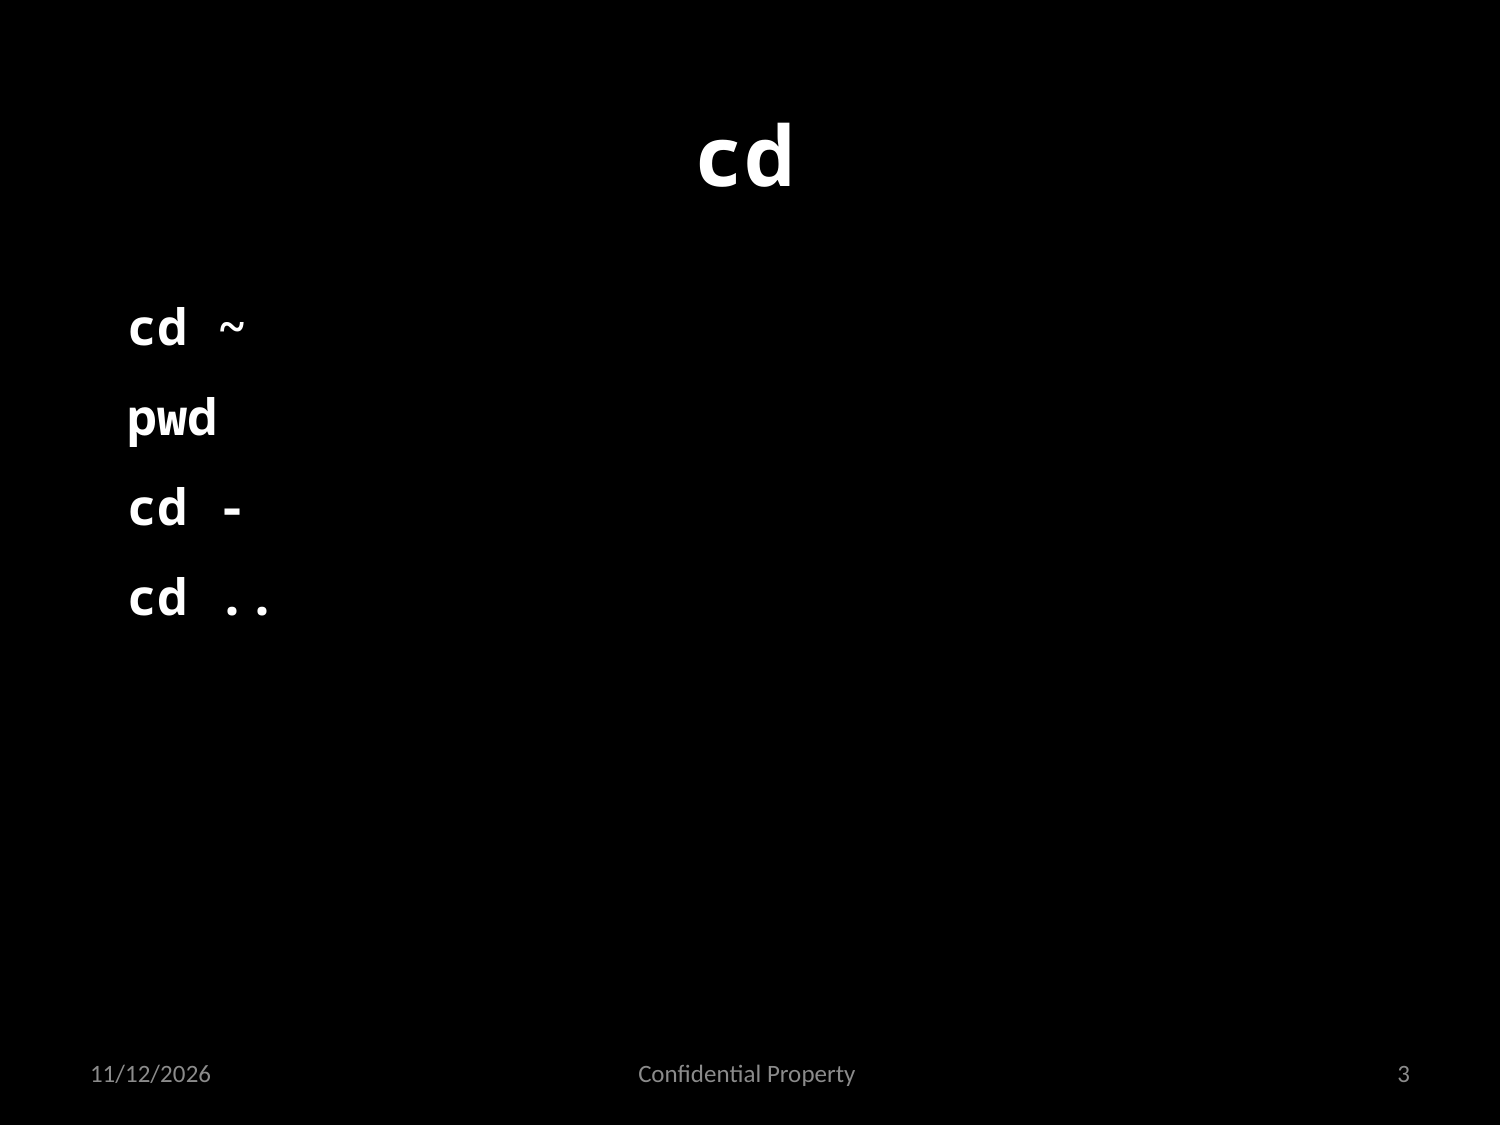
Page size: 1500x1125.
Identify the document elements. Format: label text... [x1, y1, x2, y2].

text_box cd ~ pwd cd - cd .. [113, 258, 1387, 634]
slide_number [75, 1042, 425, 1103]
footer Confidential Property [512, 1042, 988, 1103]
text_box cd [452, 95, 1036, 211]
slide_number 3 [1074, 1042, 1425, 1103]
